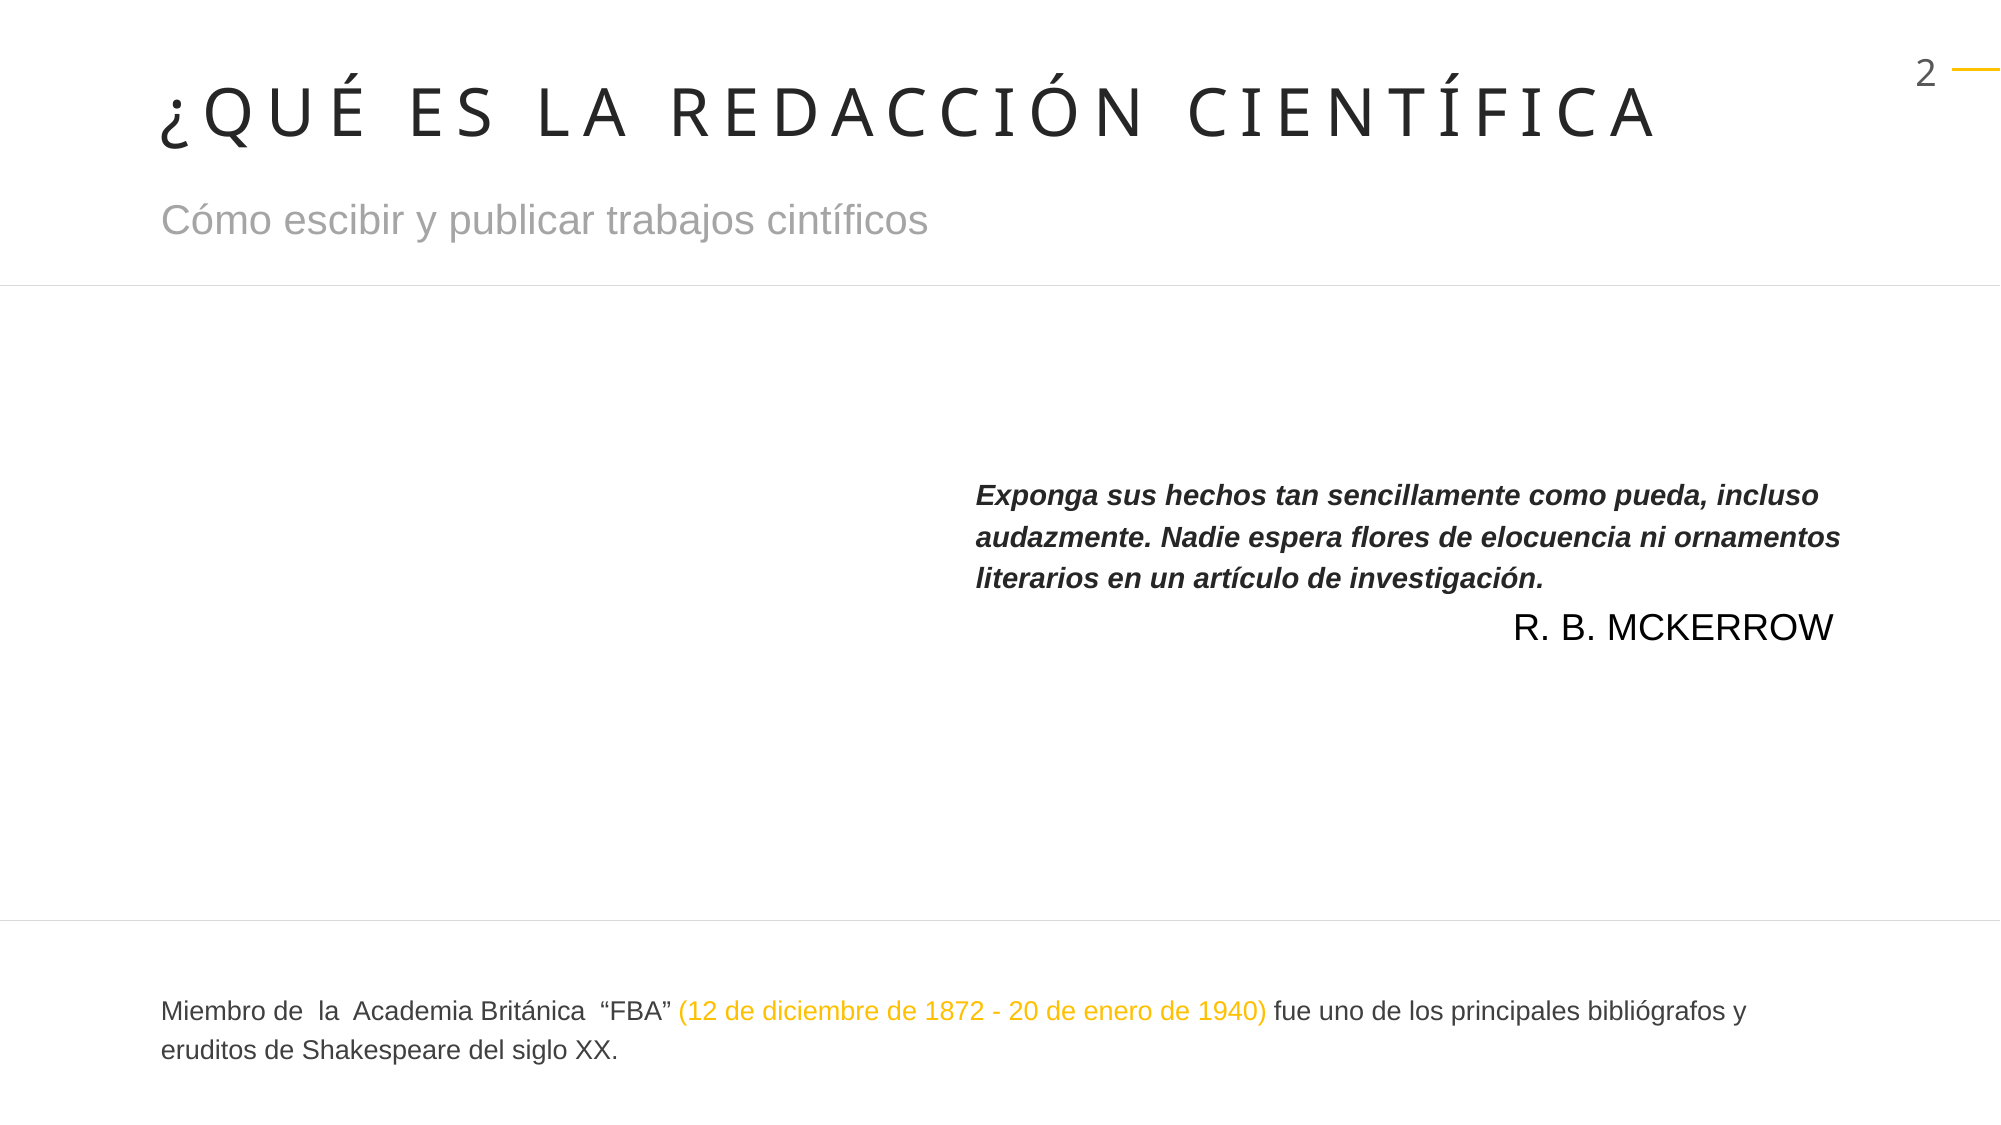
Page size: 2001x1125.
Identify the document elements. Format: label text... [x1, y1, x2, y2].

text_box R. B. MCKERROW [1498, 595, 2000, 656]
text_box Miembro de la Academia Británica “FBA” (12 de diciembre de 1872 - 20 de enero de 1940) fue uno de los principales bibliógrafos y eruditos de Shakespeare del siglo XX. [146, 980, 1806, 1108]
text_box ¿QUÉ ES LA REDACCIÓN CIENTÍFICA Cómo escibir y publicar trabajos cintíficos [146, 48, 1847, 247]
text_box Exponga sus hechos tan sencillamente como pueda, incluso audazmente. Nadie espera flores de elocuencia ni ornamentos literarios en un artículo de investigación. [975, 469, 1937, 840]
